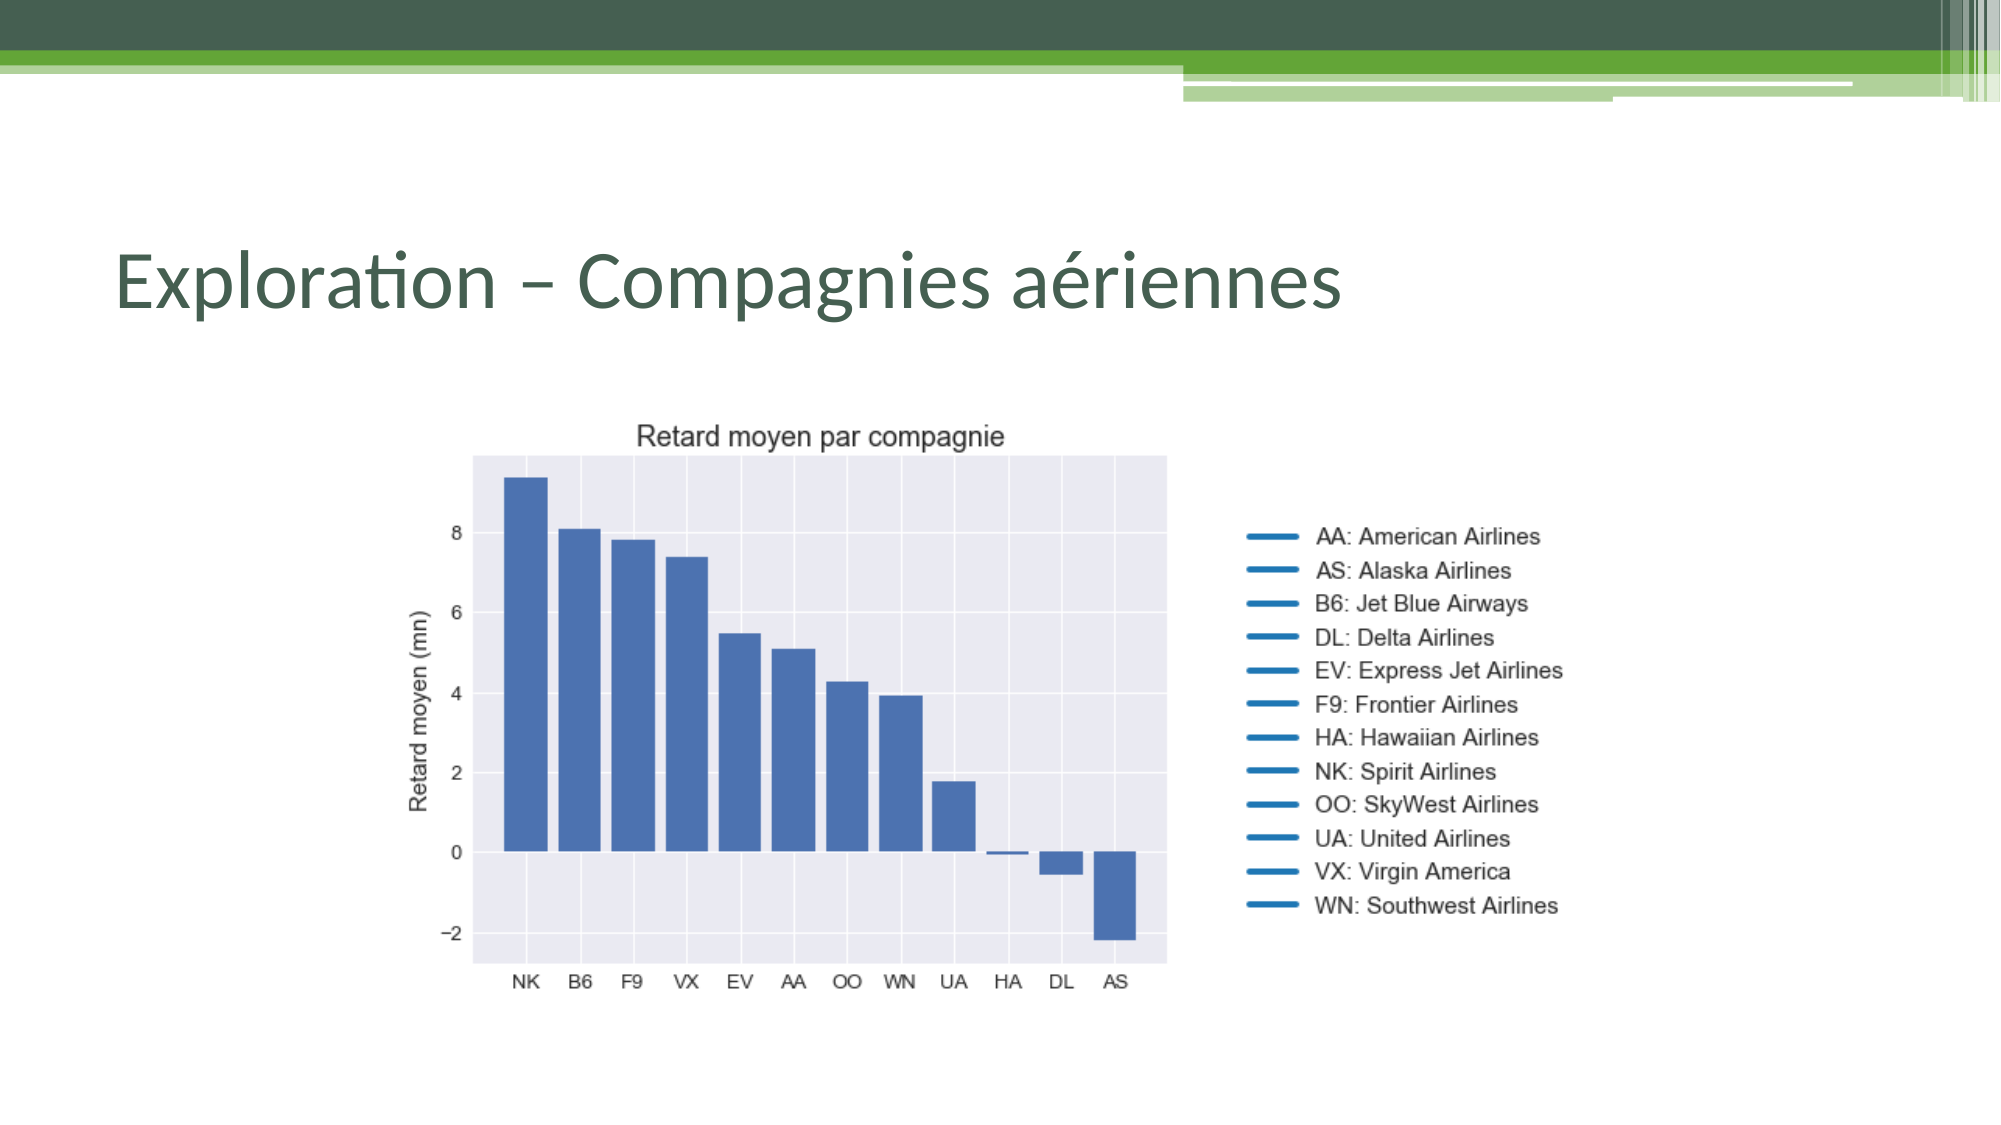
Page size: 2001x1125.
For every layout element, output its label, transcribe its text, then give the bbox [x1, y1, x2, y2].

title Exploration – Compagnies aériennes [99, 187, 1900, 363]
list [382, 417, 1617, 1009]
